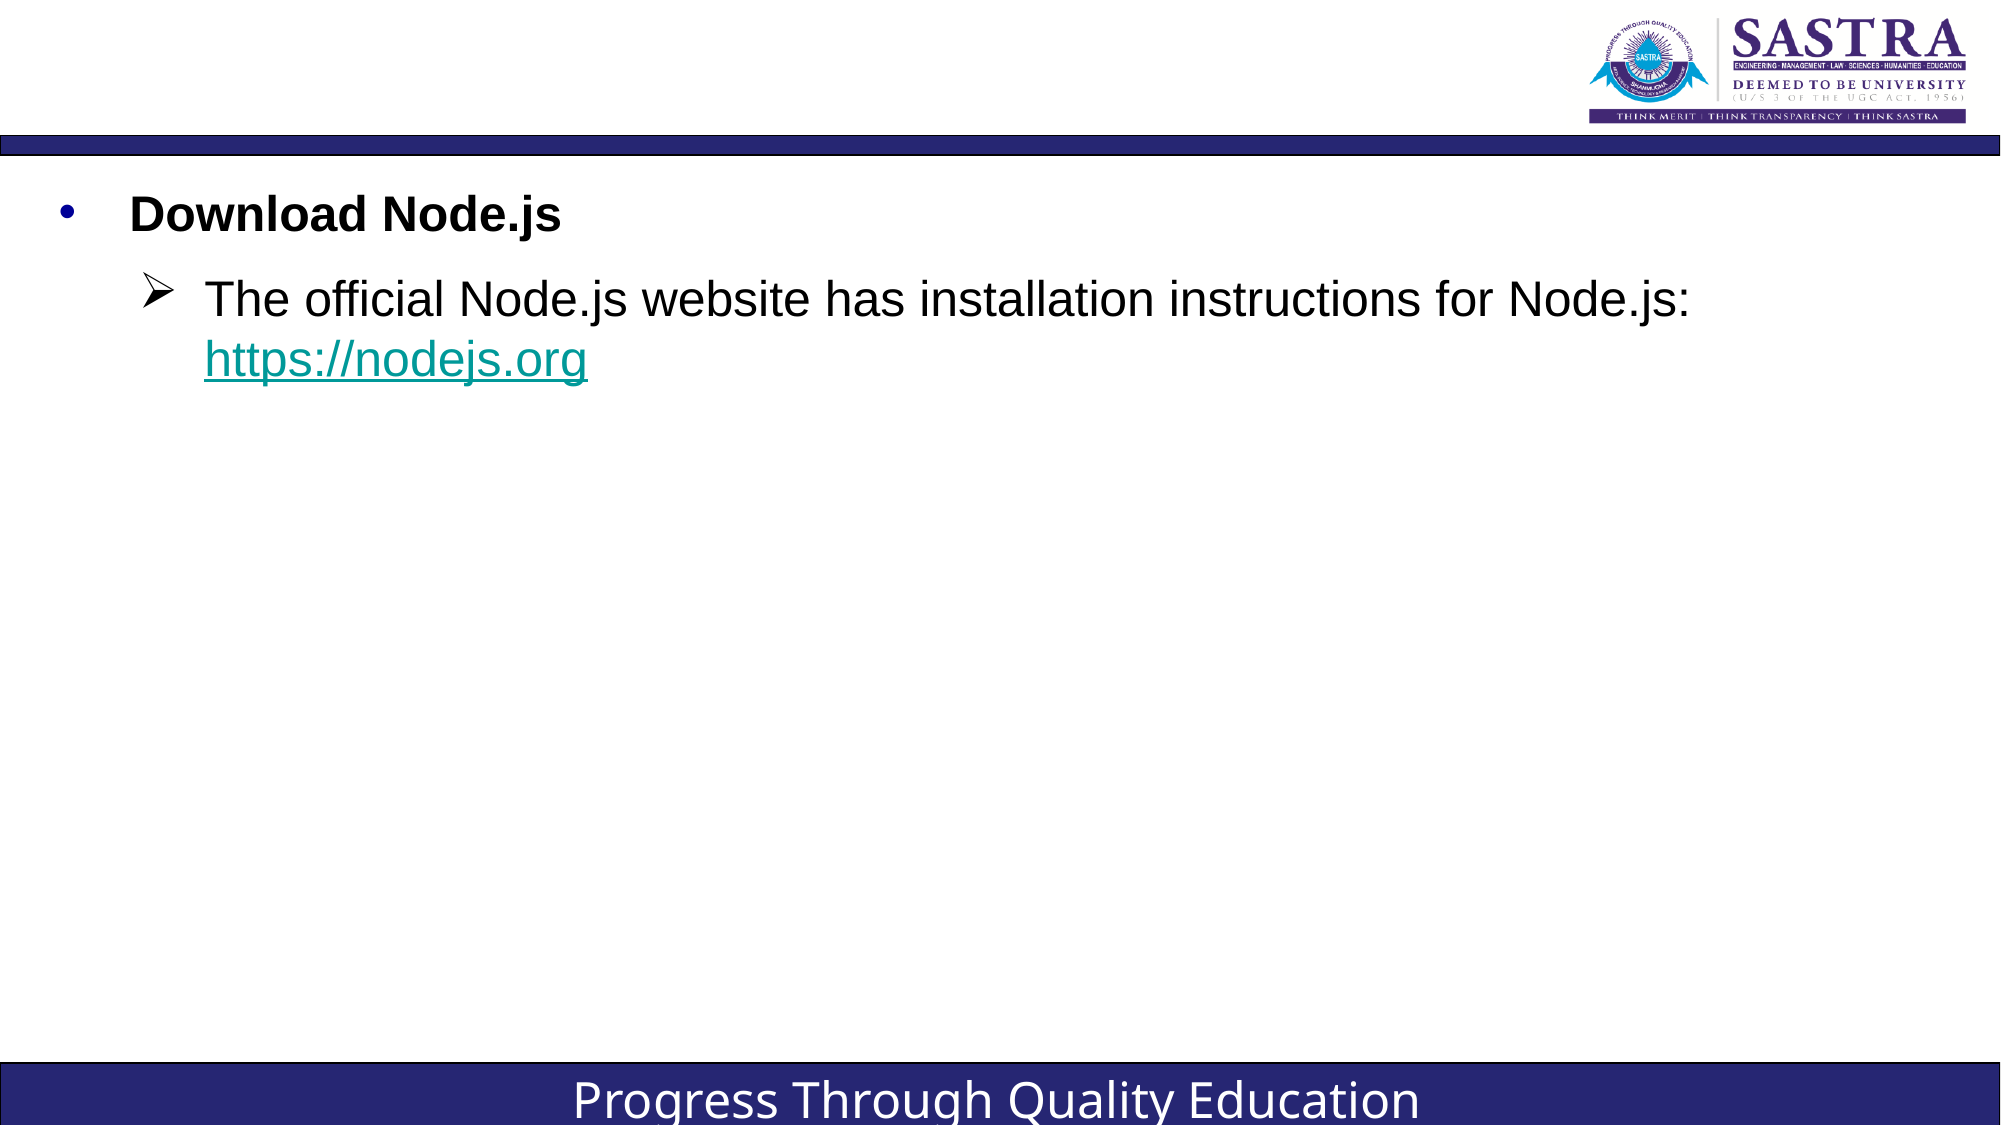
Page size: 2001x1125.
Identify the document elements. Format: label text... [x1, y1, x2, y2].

list Download Node.js The official Node.js website has installation instructions for Node.js: https://nodejs.org [37, 172, 1969, 1047]
picture [1566, 10, 1989, 130]
